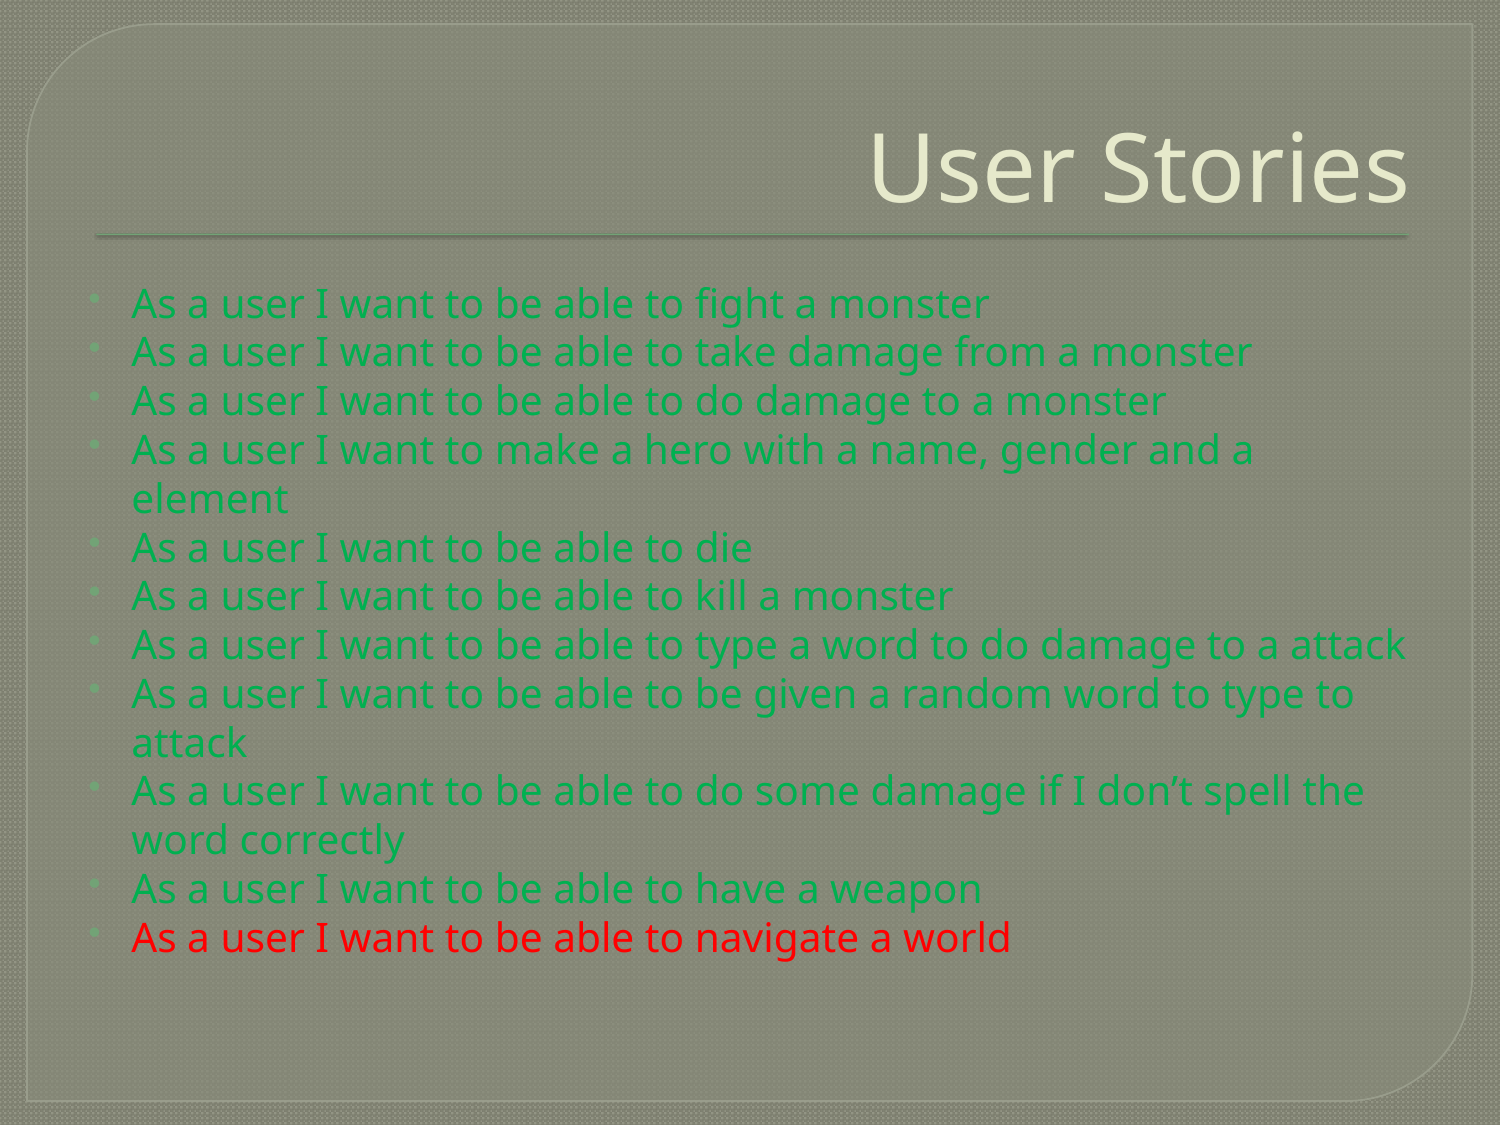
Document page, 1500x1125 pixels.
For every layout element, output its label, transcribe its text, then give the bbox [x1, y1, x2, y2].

title User Stories [75, 41, 1425, 230]
list As a user I want to be able to fight a monster As a user I want to be able to take damage from a monster As a user I want to be able to do damage to a monster As a user I want to make a hero with a name, gender and a element As a user I want to be able to die As a user I want to be able to kill a monster As a user I want to be able to type a word to do damage to a attack As a user I want to be able to be given a random word to type to attack As a user I want to be able to do some damage if I don’t spell the word correctly As a user I want to be able to have a weapon As a user I want to be able to navigate a world [75, 270, 1425, 1013]
